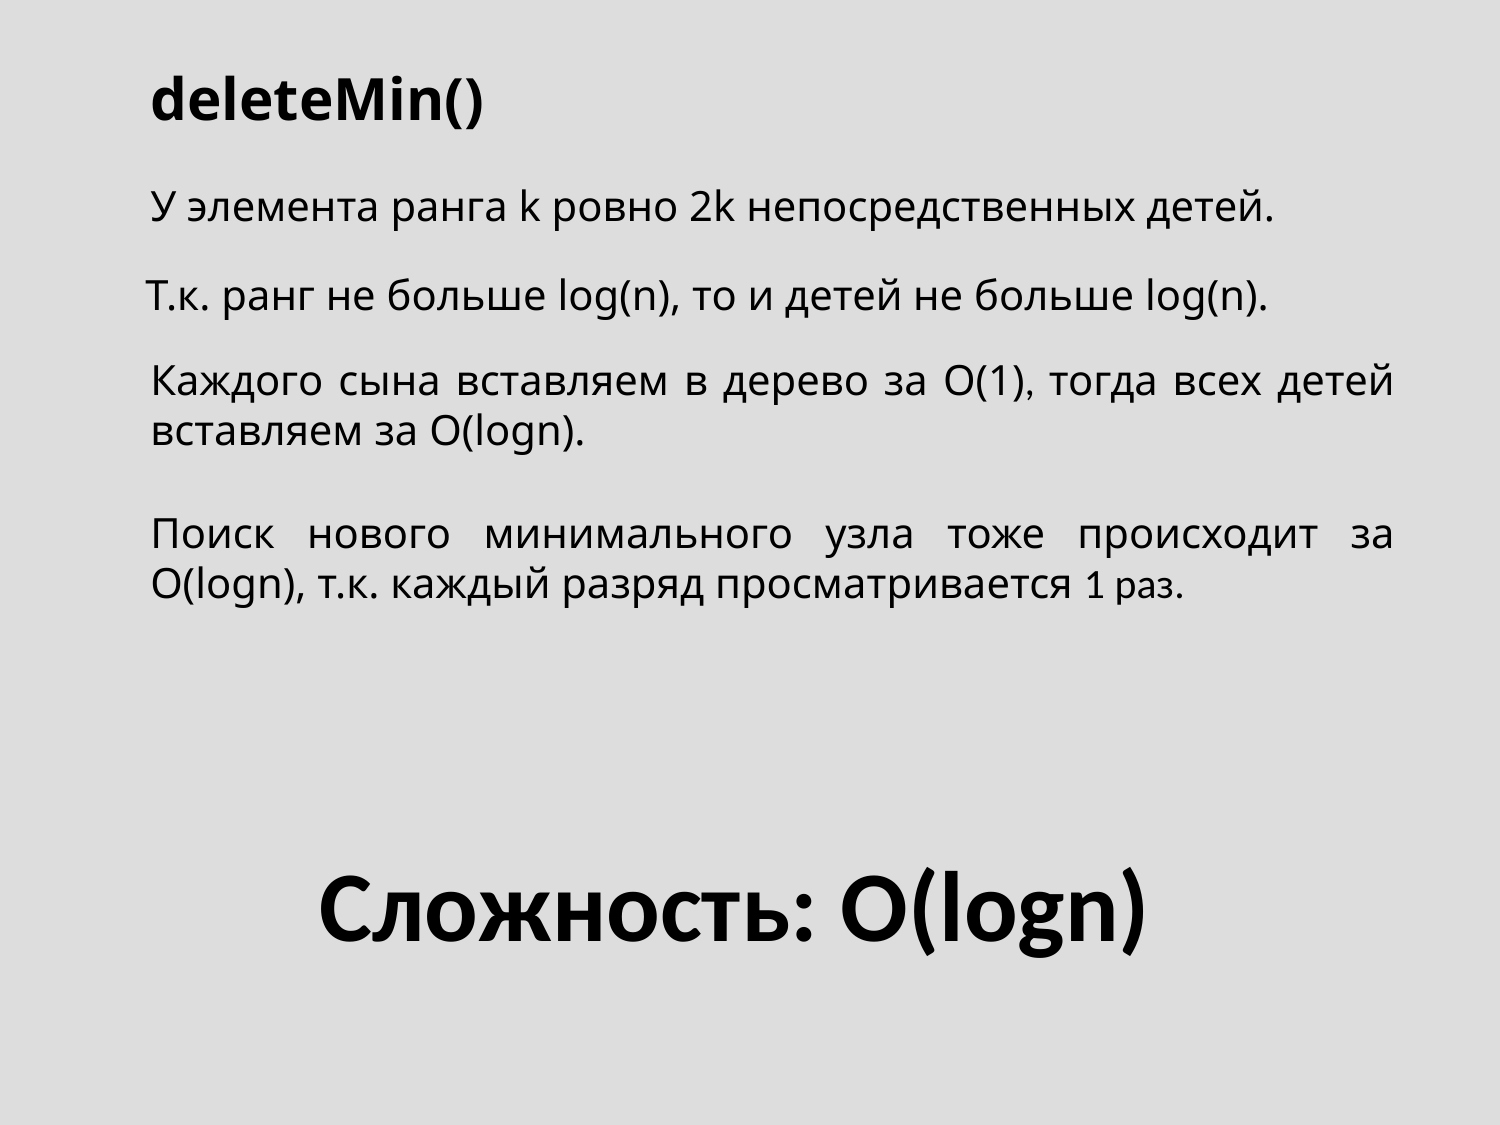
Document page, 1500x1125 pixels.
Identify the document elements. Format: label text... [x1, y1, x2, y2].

text_box Сложность: O(logn) [304, 834, 1166, 969]
text_box Каждого сына вставляем в дерево за O(1), тогда всех детей вставляем за O(logn). [135, 346, 1410, 462]
text_box У элемента ранга k ровно 2k непосредственных детей. [135, 172, 1410, 238]
text_box Т.к. ранг не больше log(n), то и детей не больше log(n). [130, 261, 1405, 326]
text_box deleteMin() [135, 54, 1081, 140]
text_box Поиск нового минимального узла тоже происходит за O(logn), т.к. каждый разряд просматривается 1 раз. [135, 499, 1410, 615]
